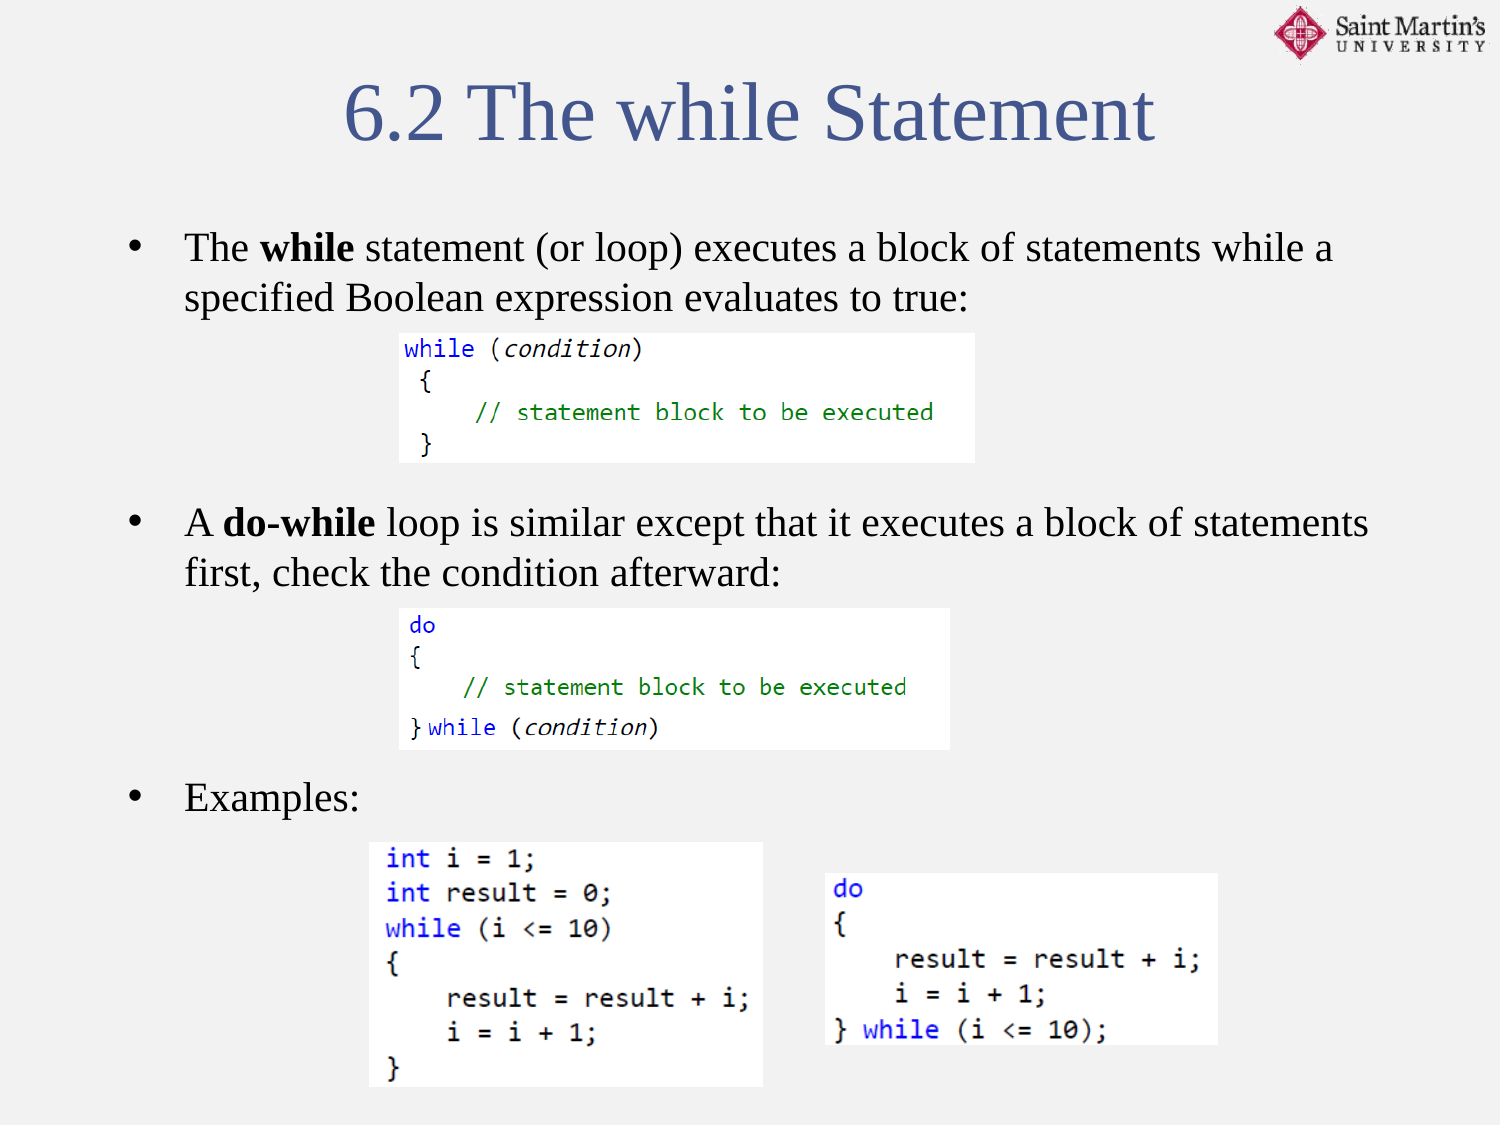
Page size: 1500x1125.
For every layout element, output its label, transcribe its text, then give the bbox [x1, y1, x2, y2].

picture [398, 333, 976, 463]
picture [1264, 0, 1500, 65]
picture [369, 842, 764, 1087]
picture [824, 873, 1219, 1046]
picture [399, 608, 951, 751]
text_box 6.2 The while Statement [108, 49, 1392, 175]
text_box The while statement (or loop) executes a block of statements while a specified Boolean expression evaluates to true: A do-while loop is similar except that it executes a block of statements first, check the condition afterward: Examples: [113, 212, 1413, 1125]
